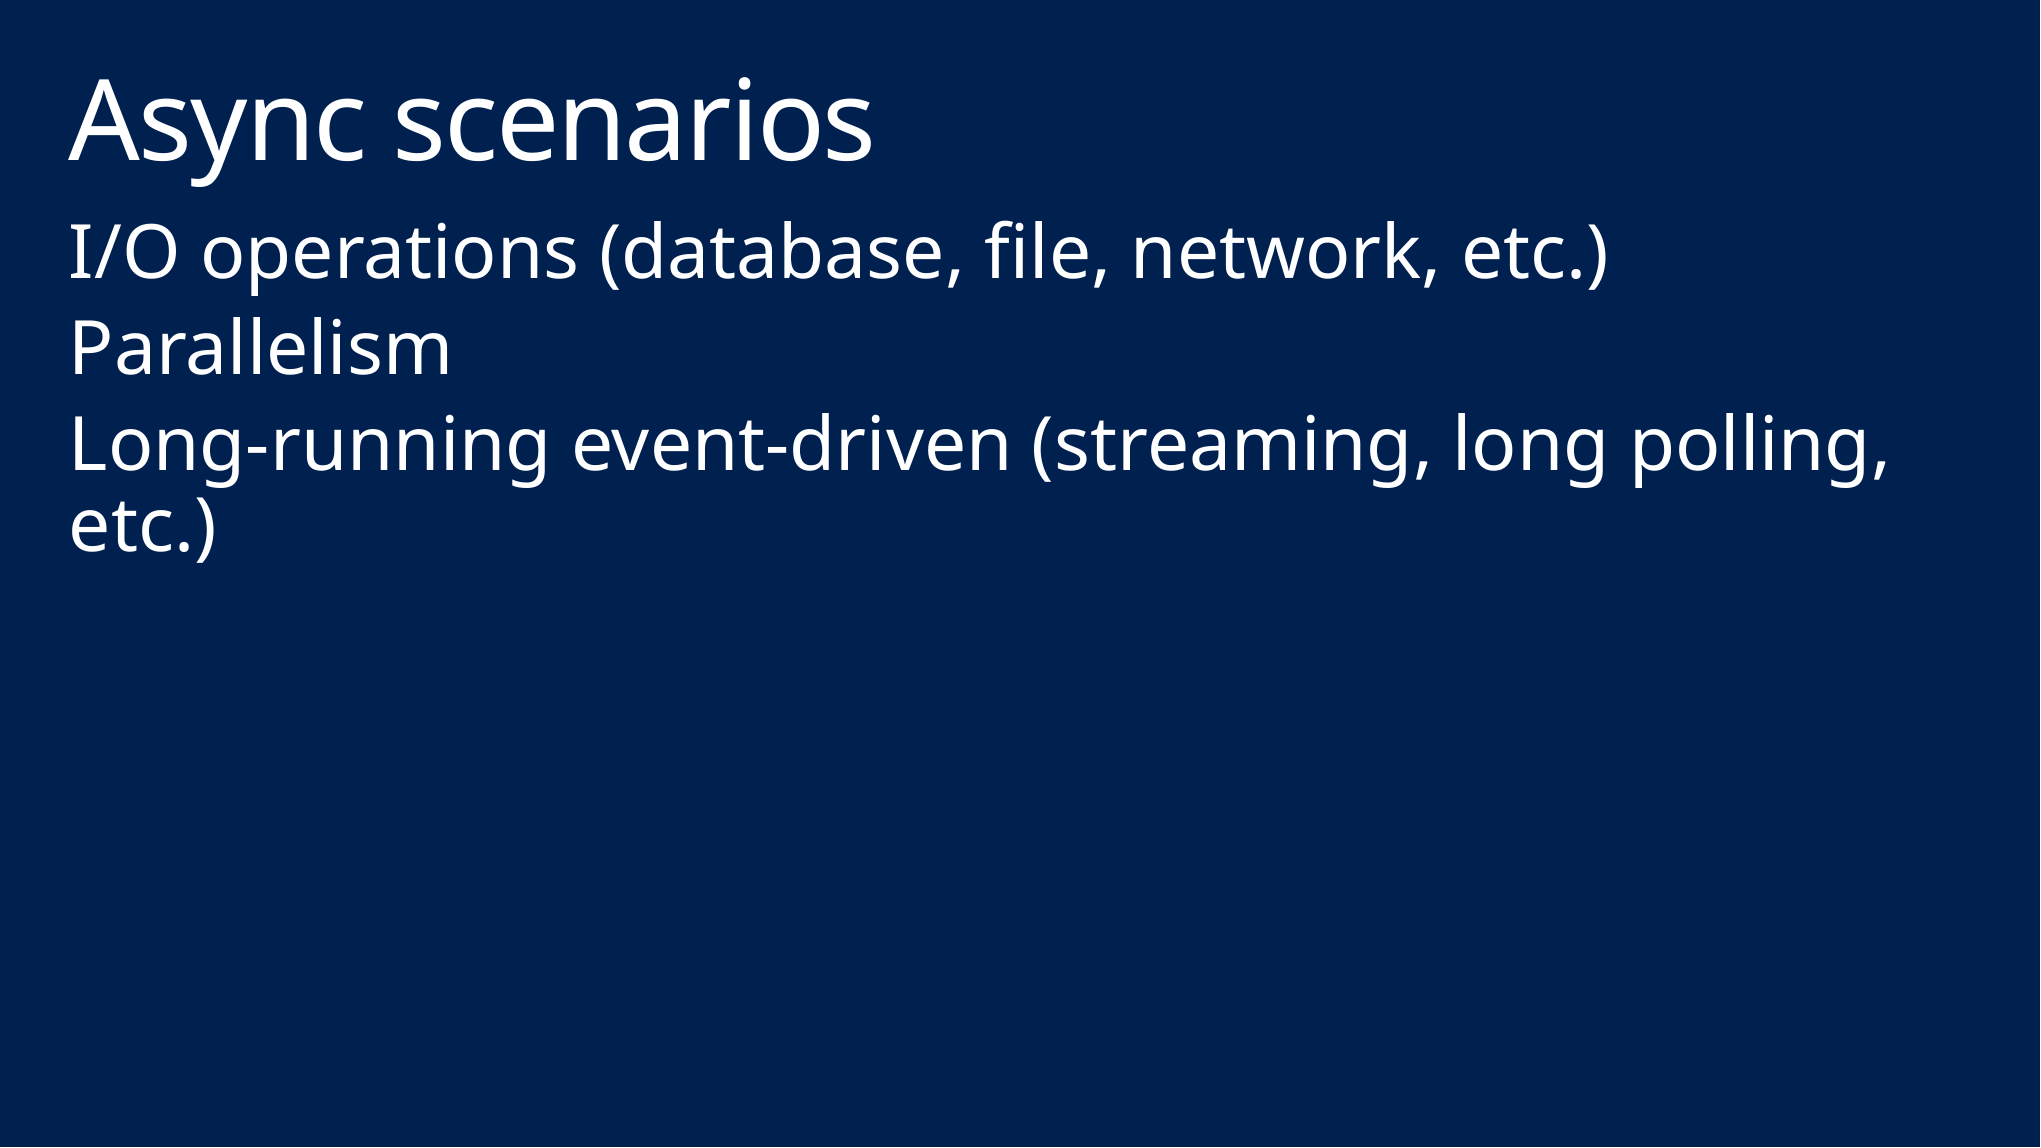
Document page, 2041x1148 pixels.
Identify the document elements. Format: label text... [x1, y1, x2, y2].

list I/O operations (database, file, network, etc.) Parallelism Long-running event-driven (streaming, long polling, etc.) [45, 198, 1996, 511]
title Async scenarios [45, 48, 1996, 198]
